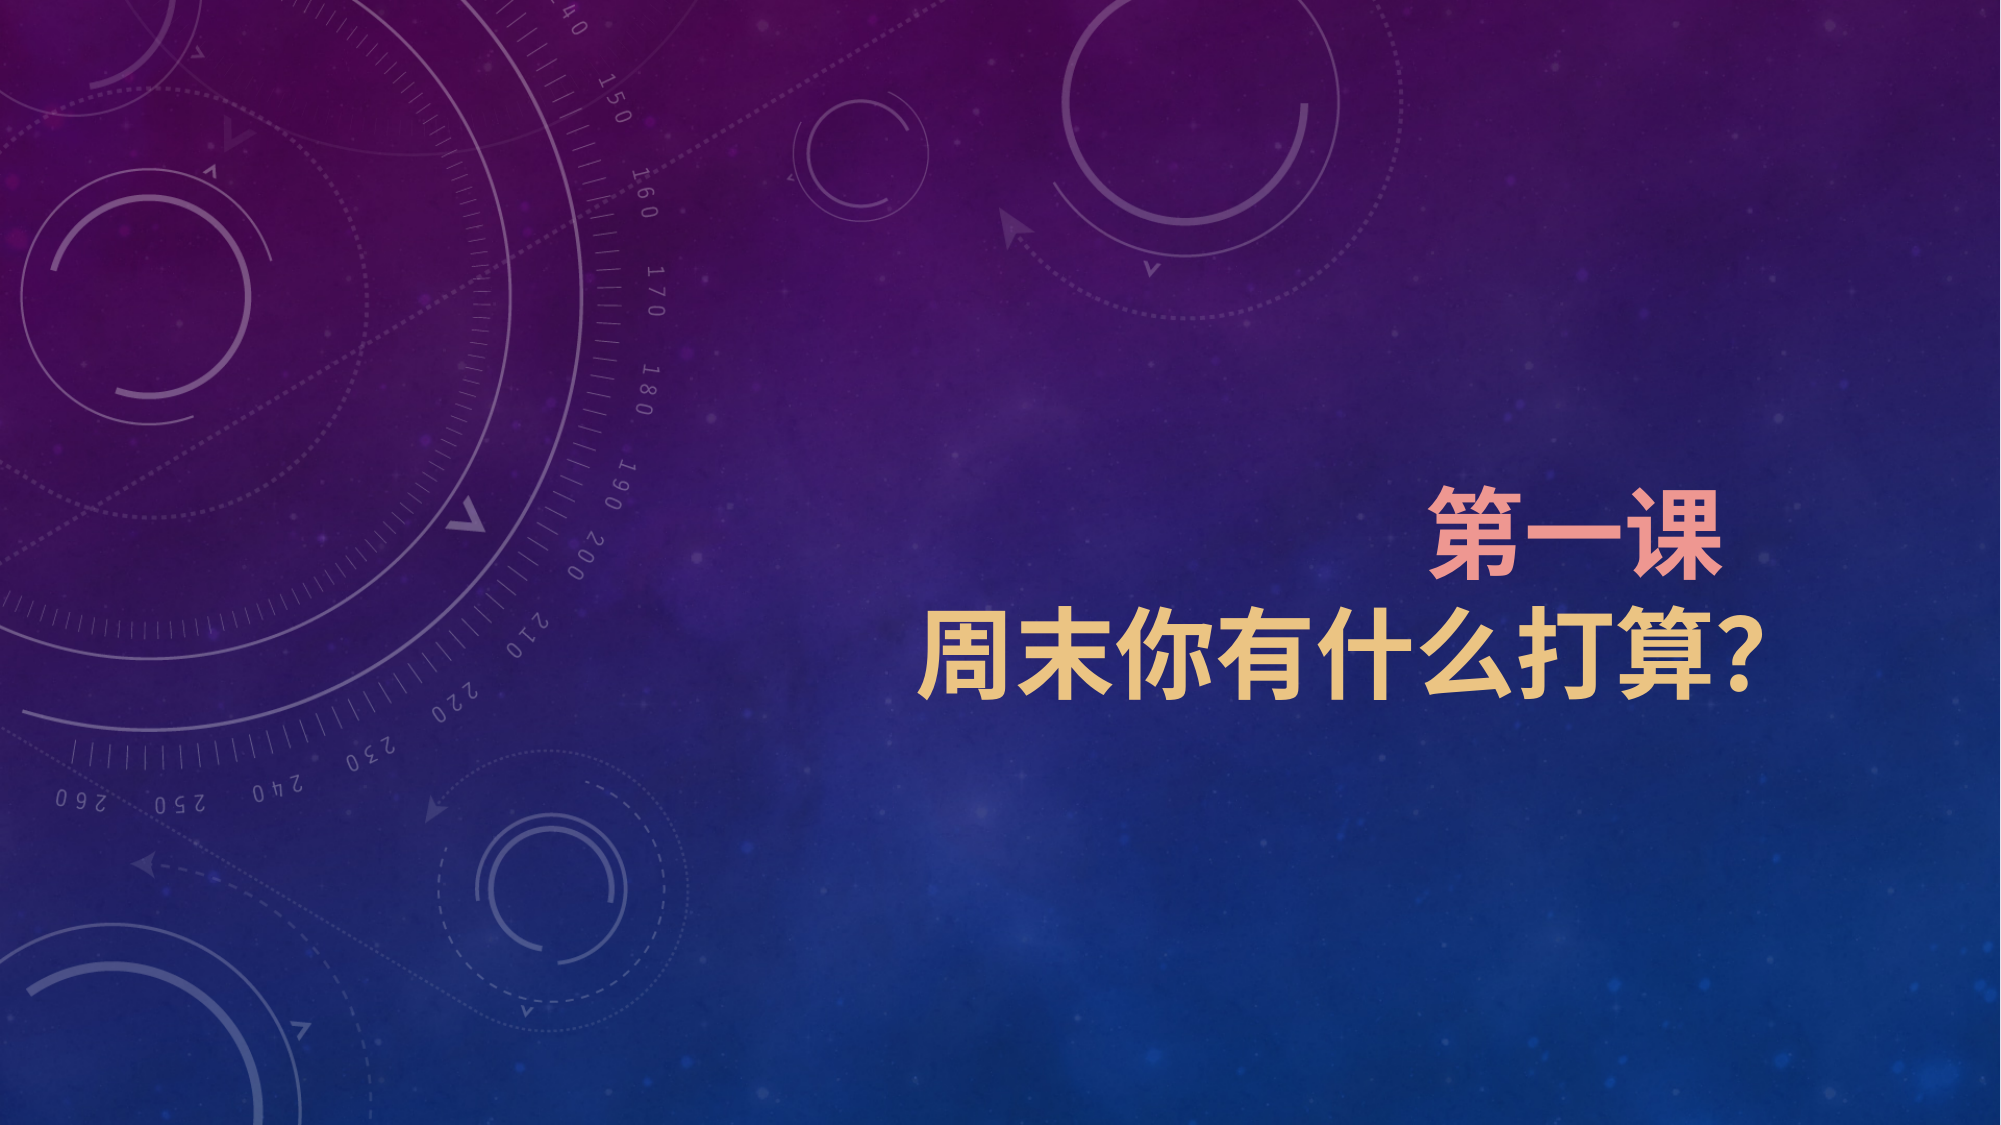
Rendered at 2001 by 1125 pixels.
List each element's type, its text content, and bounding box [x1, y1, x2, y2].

title 第一课 周末你有什么打算？ [650, 322, 1831, 720]
picture [0, 0, 2001, 1125]
